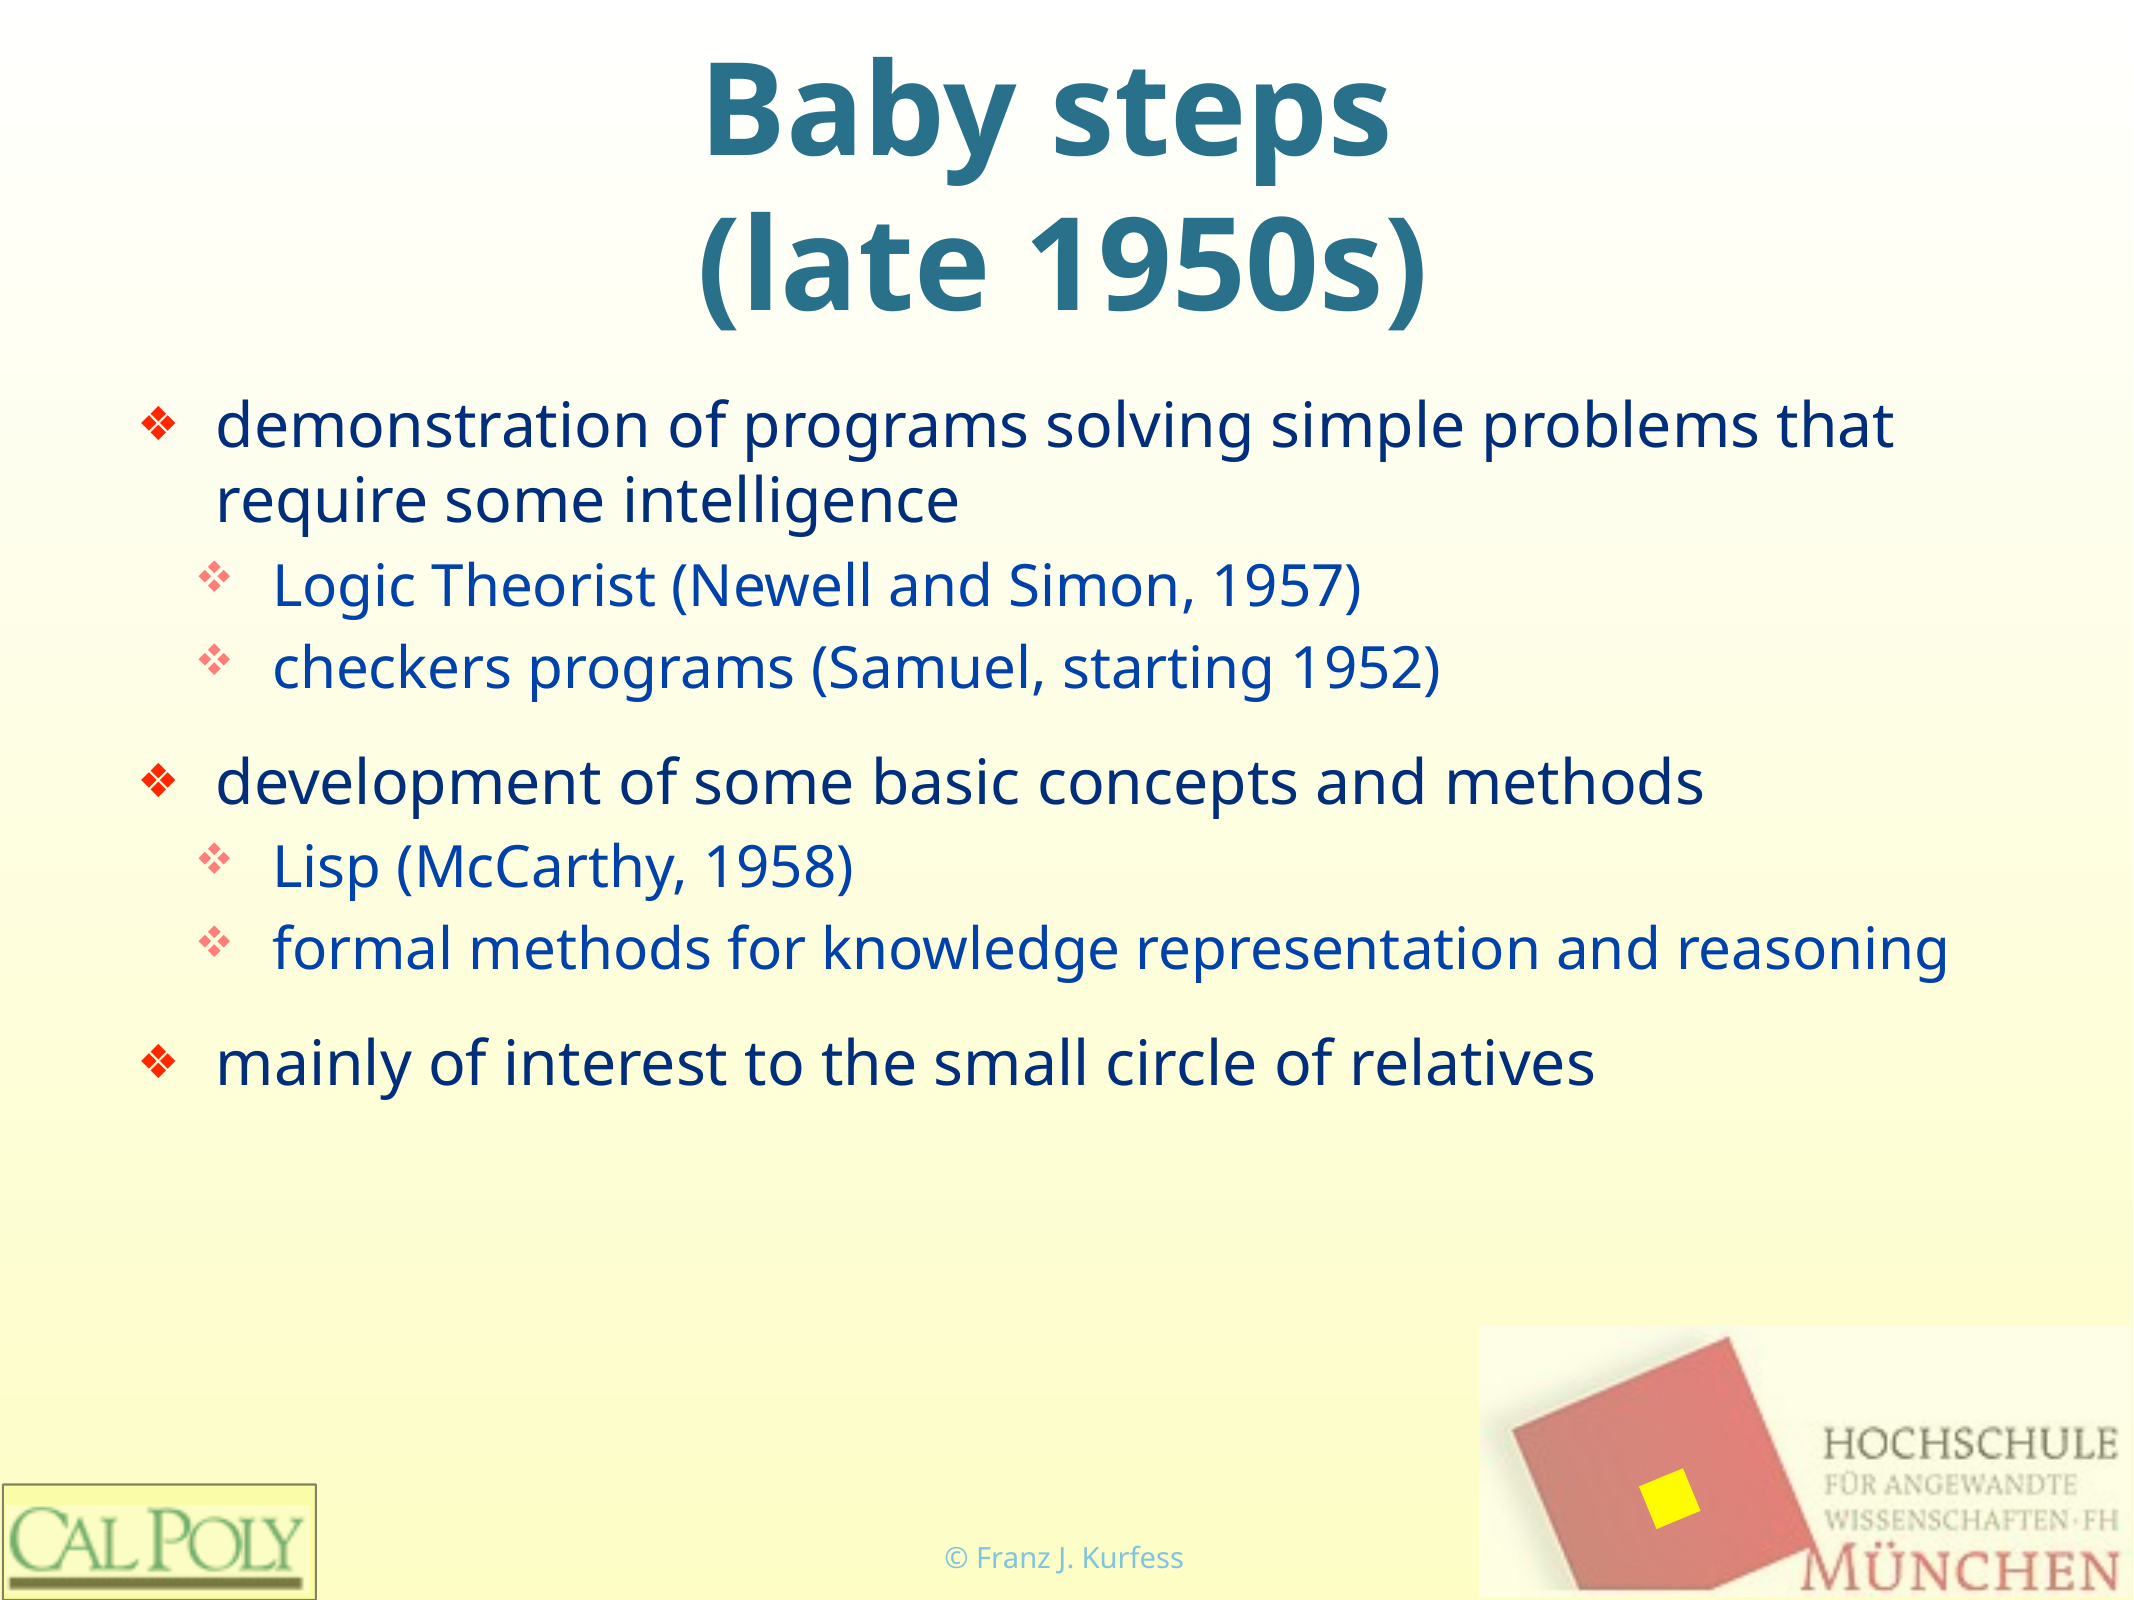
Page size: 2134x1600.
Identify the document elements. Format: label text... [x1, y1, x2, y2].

title Baby steps (late 1950s) [127, 0, 2005, 363]
list demonstration of programs solving simple problems that require some intelligence Logic Theorist (Newell and Simon, 1957) checkers programs (Samuel, starting 1952) development of some basic concepts and methods Lisp (McCarthy, 1958) formal methods for knowledge representation and reasoning mainly of interest to the small circle of relatives [127, 375, 2005, 1491]
slide_number [1638, 1467, 1702, 1531]
